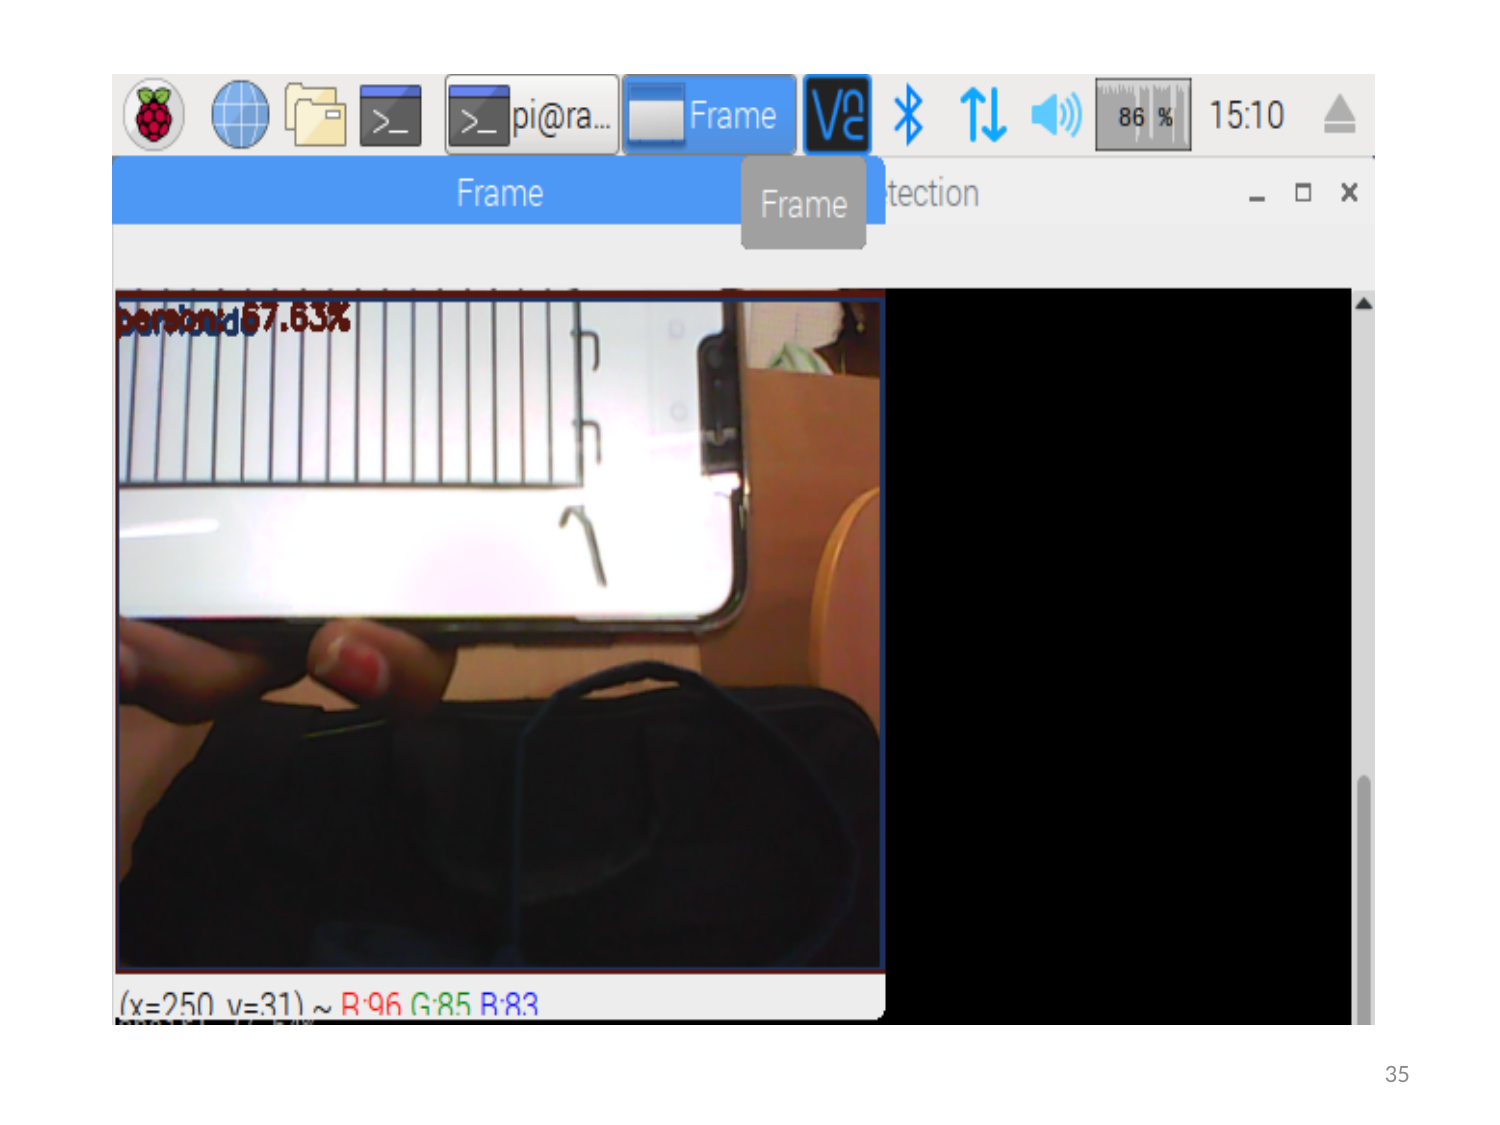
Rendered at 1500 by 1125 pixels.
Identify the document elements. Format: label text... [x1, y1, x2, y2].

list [112, 74, 1376, 1026]
slide_number 35 [1074, 1042, 1425, 1103]
